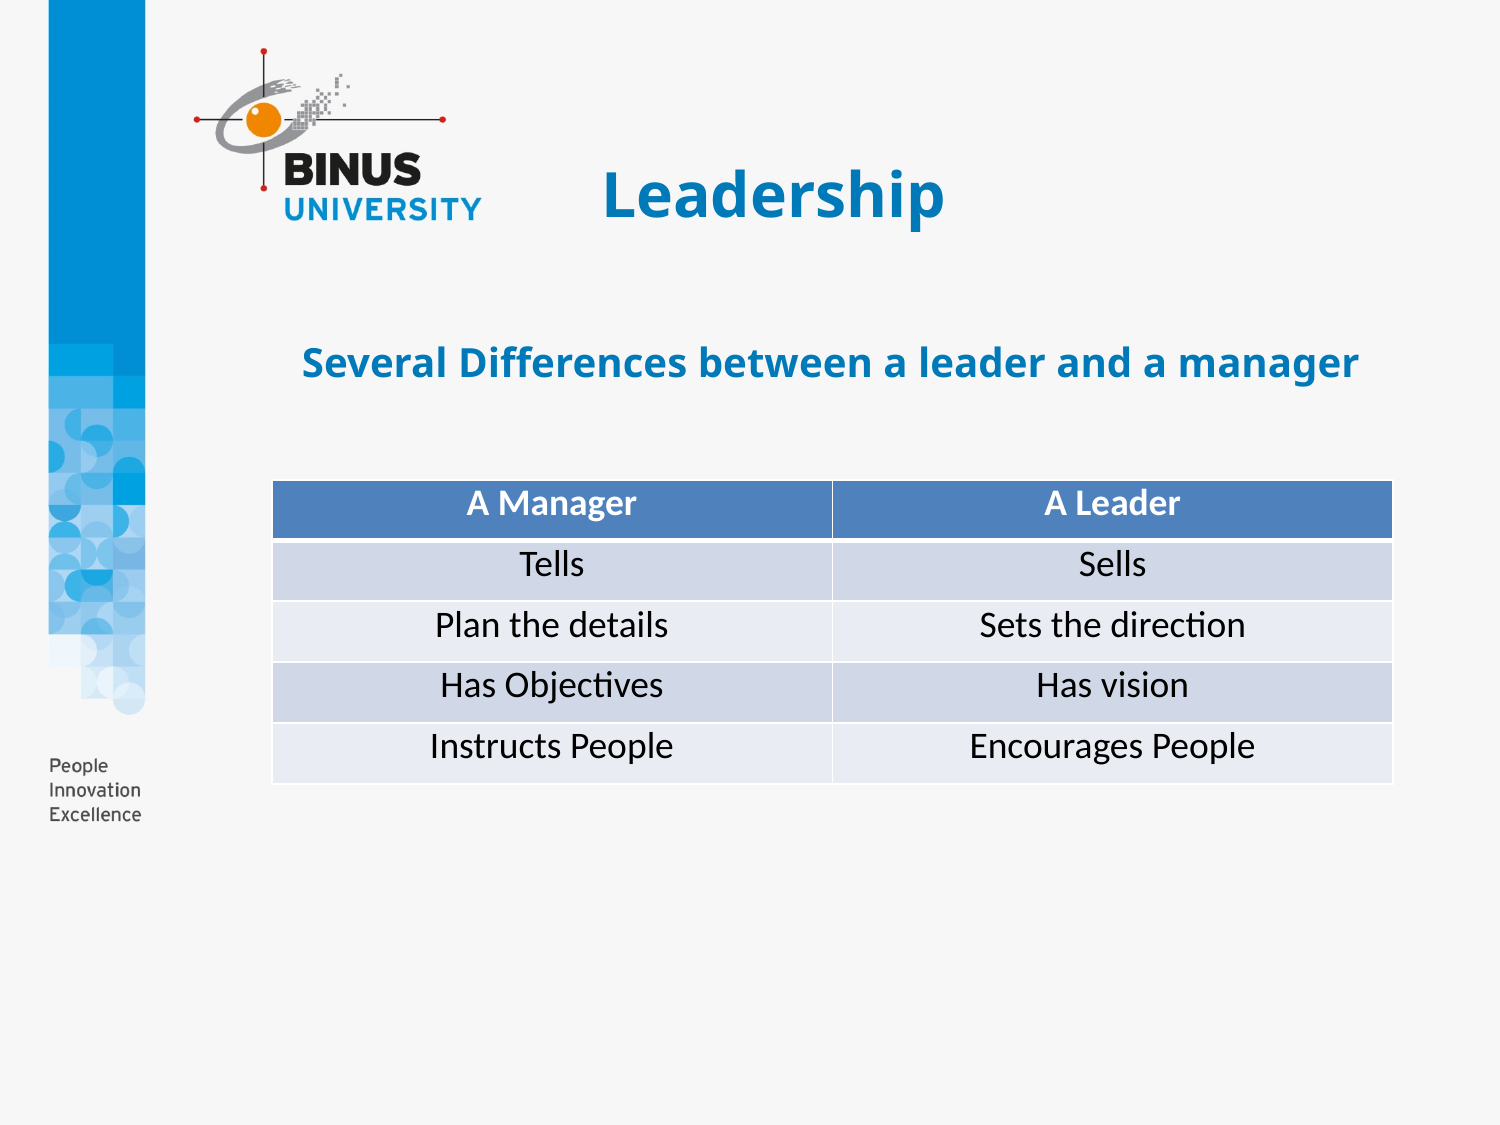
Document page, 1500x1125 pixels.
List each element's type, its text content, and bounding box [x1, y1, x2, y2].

title Leadership [585, 127, 991, 258]
table_cell Instructs People [273, 724, 832, 783]
subtitle Several Differences between a leader and a manager [286, 300, 1410, 424]
table_header A Manager [273, 481, 832, 538]
table_cell Tells [273, 543, 832, 600]
table_cell Encourages People [833, 724, 1392, 783]
table_cell Has Objectives [273, 663, 832, 722]
table_cell Sets the direction [833, 602, 1392, 661]
table_header A Leader [833, 481, 1392, 538]
table_cell Has vision [833, 663, 1392, 722]
table_cell Plan the details [273, 602, 832, 661]
table_cell Sells [833, 543, 1392, 600]
picture [0, 0, 1500, 846]
